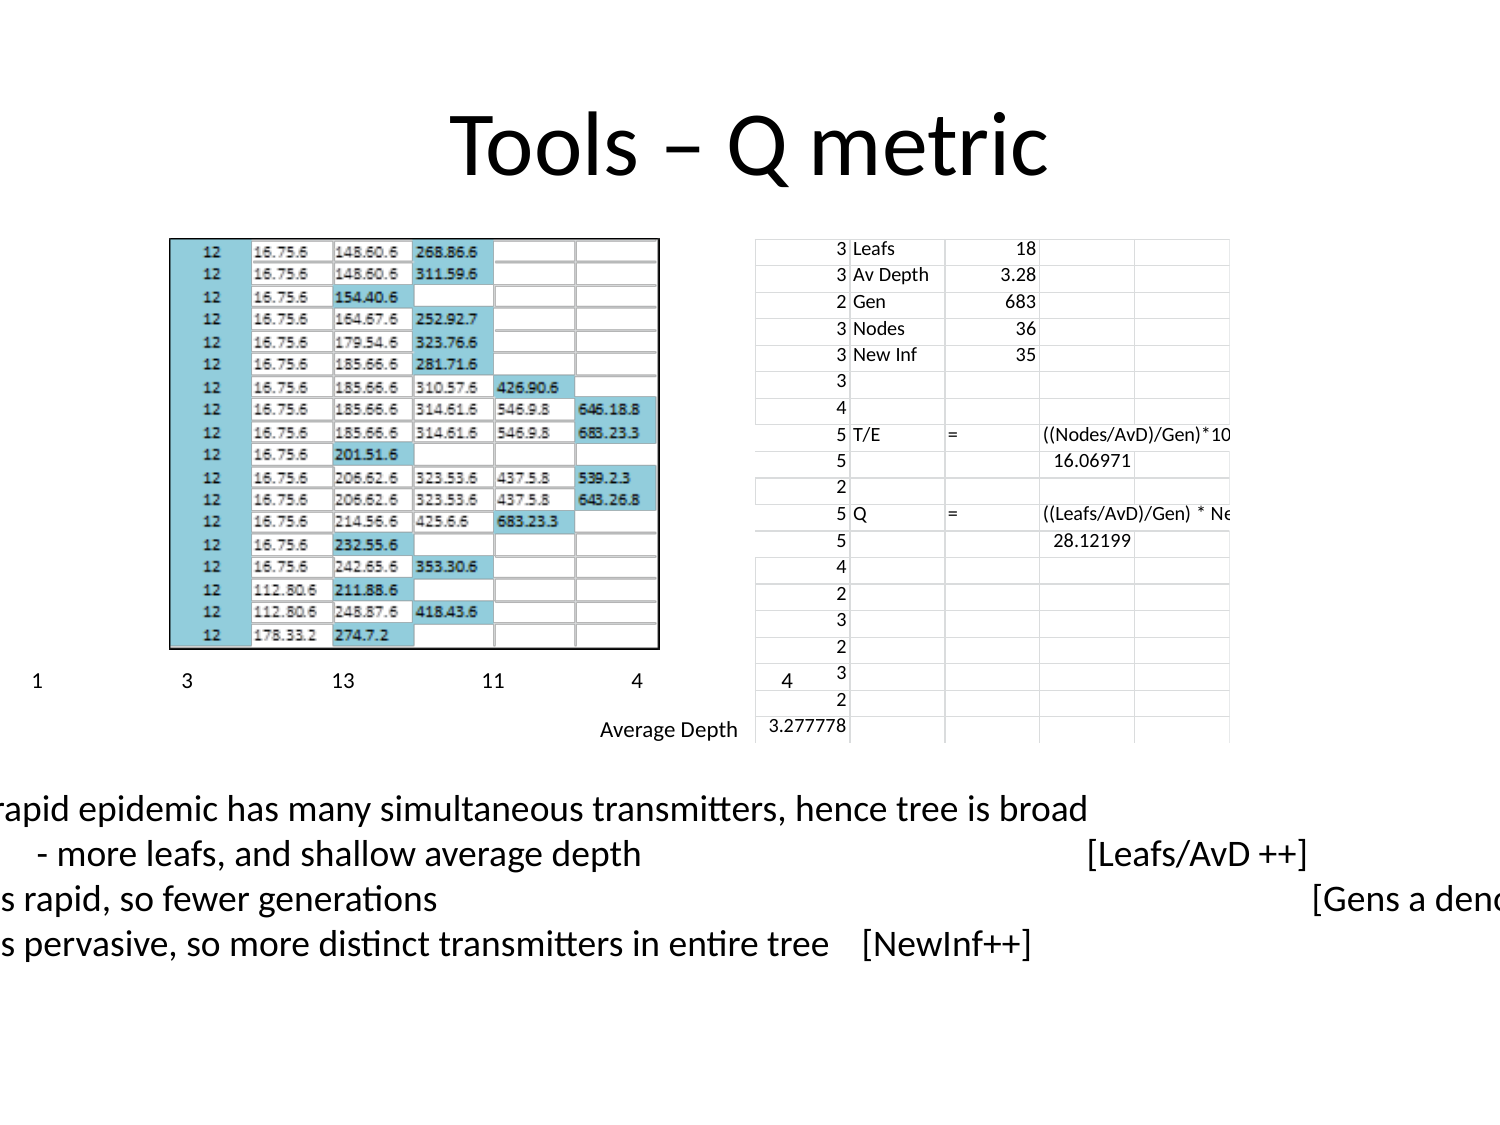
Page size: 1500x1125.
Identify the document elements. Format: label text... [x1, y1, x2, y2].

text_box Average Depth [585, 707, 752, 750]
picture [169, 238, 660, 650]
text_box A rapid epidemic has many simultaneous transmitters, hence tree is broad - more leafs, and shallow average depth [Leafs/AvD ++] It is rapid, so fewer generations [Gens a denom] It is pervasive, so more distinct transmitters in entire tree [NewInf++] [0, 776, 1500, 971]
title Tools – Q metric [75, 45, 1425, 233]
picture [754, 238, 1231, 744]
text_box 1 3 13 11 4 4 [16, 658, 749, 701]
